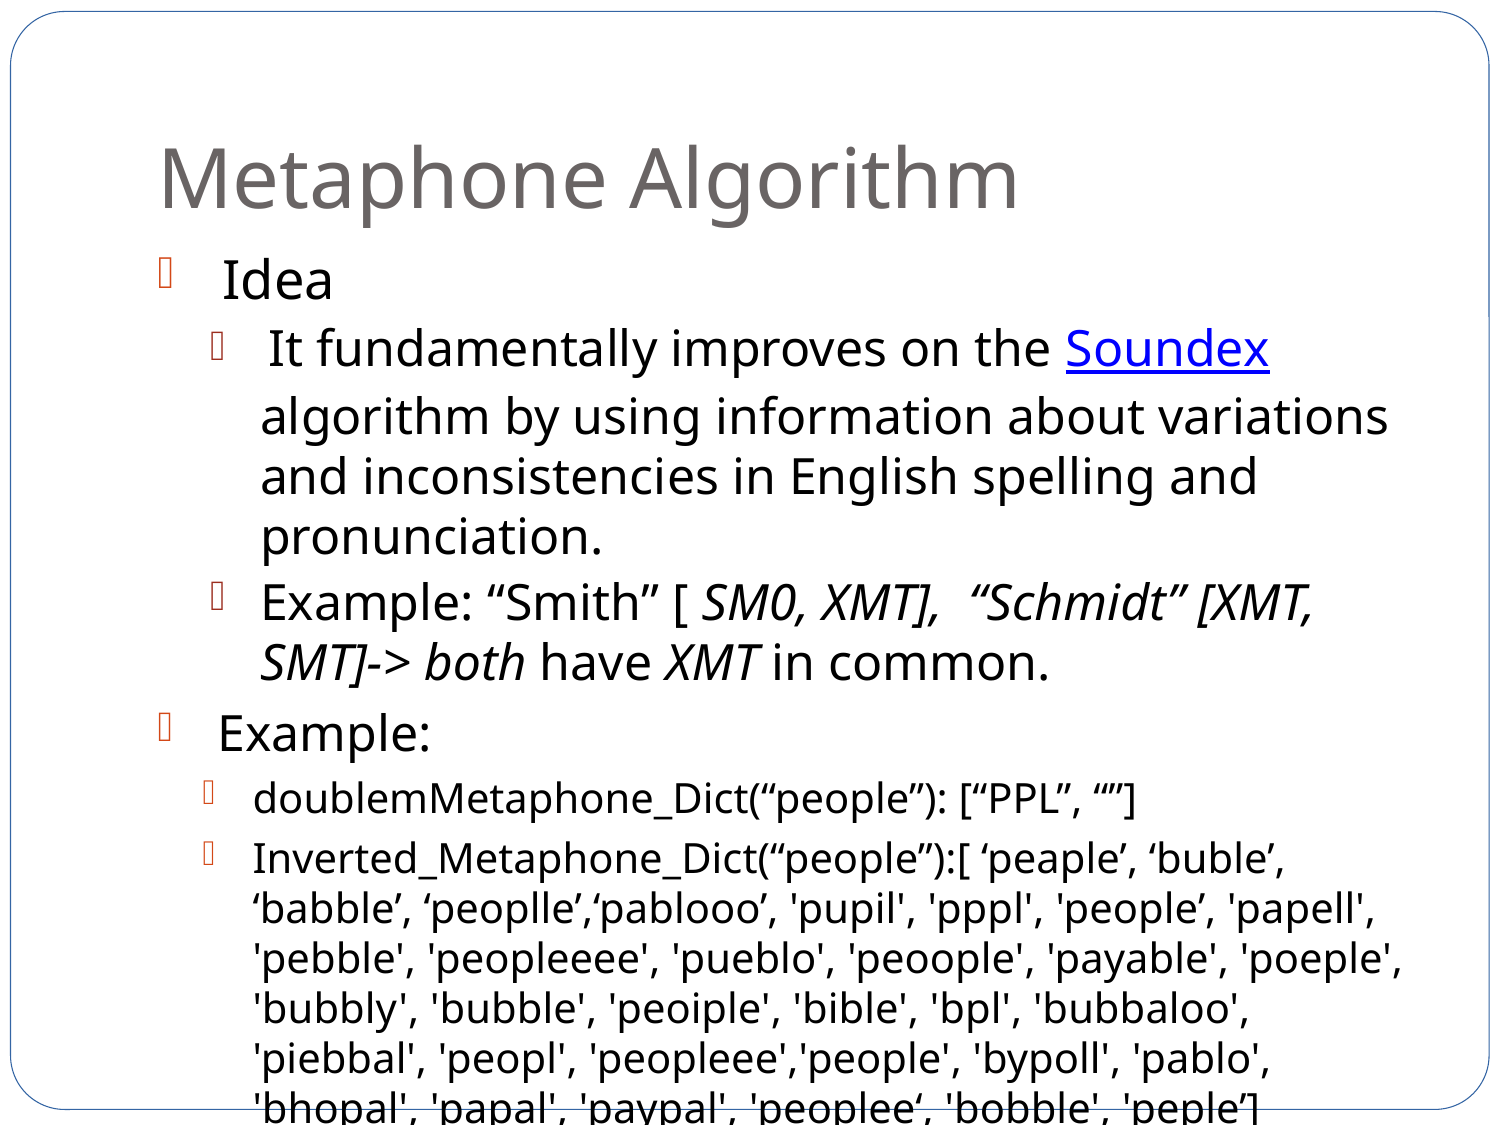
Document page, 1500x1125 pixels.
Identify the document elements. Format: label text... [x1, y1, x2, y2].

title Metaphone Algorithm [149, 44, 1426, 234]
list Idea It fundamentally improves on the Soundex algorithm by using information about variations and inconsistencies in English spelling and pronunciation. Example: “Smith” [ SM0, XMT], “Schmidt” [XMT, SMT]-> both have XMT in common. Example: doublemMetaphone_Dict(“people”): [“PPL”, “”] Inverted_Metaphone_Dict(“people”):[ ‘peaple’, ‘buble’, ‘babble’, ‘peoplle’,‘pablooo’, 'pupil', 'pppl', 'people’, 'papell', 'pebble', 'peopleeee', 'pueblo', 'peoople', 'payable', 'poeple', 'bubbly', 'bubble', 'peoiple', 'bible', 'bpl', 'bubbaloo', 'piebbal', 'peopl', 'peopleee','people', 'bypoll', 'pablo', 'bhopal', 'papal', 'paypal', 'peoplee‘, 'bobble', 'peple’] [149, 236, 1426, 1063]
